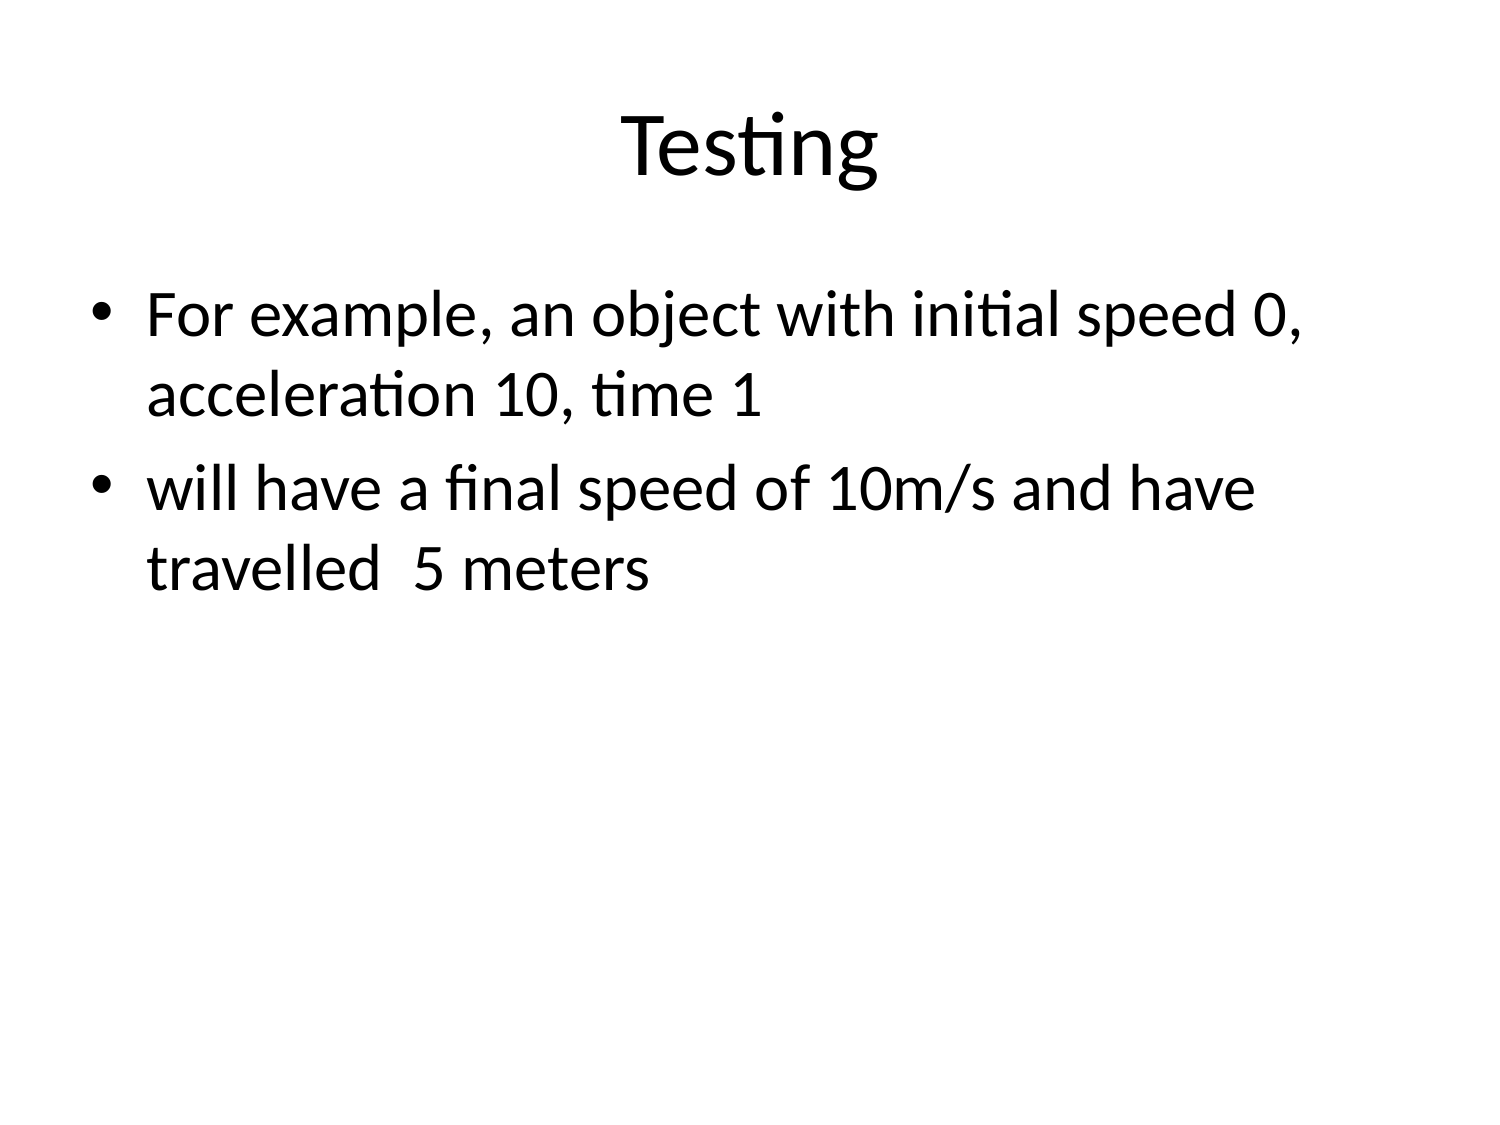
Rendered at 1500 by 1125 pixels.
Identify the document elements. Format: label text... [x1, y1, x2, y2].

title Testing [75, 45, 1425, 233]
list For example, an object with initial speed 0, acceleration 10, time 1 will have a final speed of 10m/s and have travelled 5 meters [75, 262, 1425, 1005]
